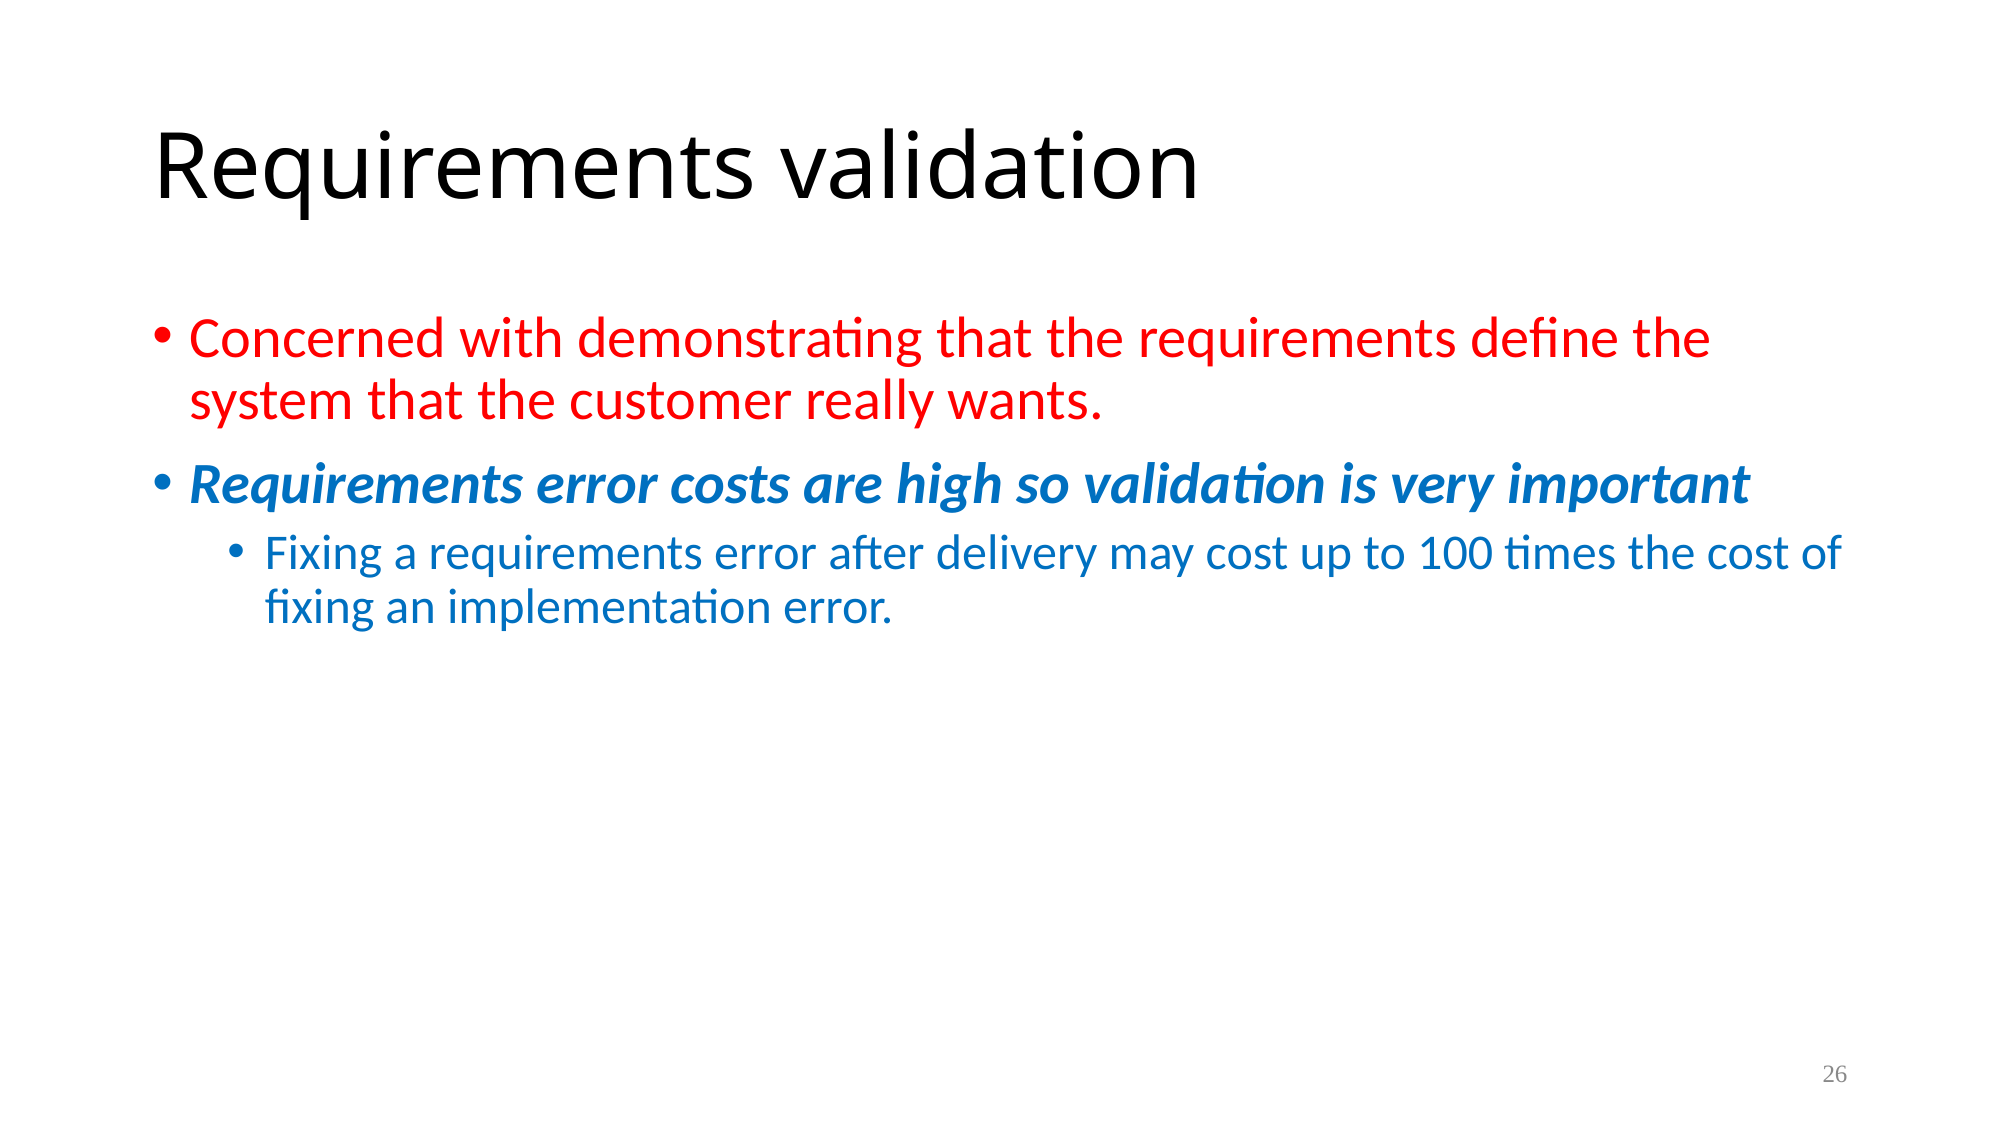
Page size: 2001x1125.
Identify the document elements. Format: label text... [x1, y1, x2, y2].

title Requirements validation [137, 59, 1863, 278]
list Concerned with demonstrating that the requirements define the system that the customer really wants. Requirements error costs are high so validation is very important Fixing a requirements error after delivery may cost up to 100 times the cost of fixing an implementation error. [137, 299, 1863, 1014]
slide_number 26 [1412, 1042, 1863, 1103]
